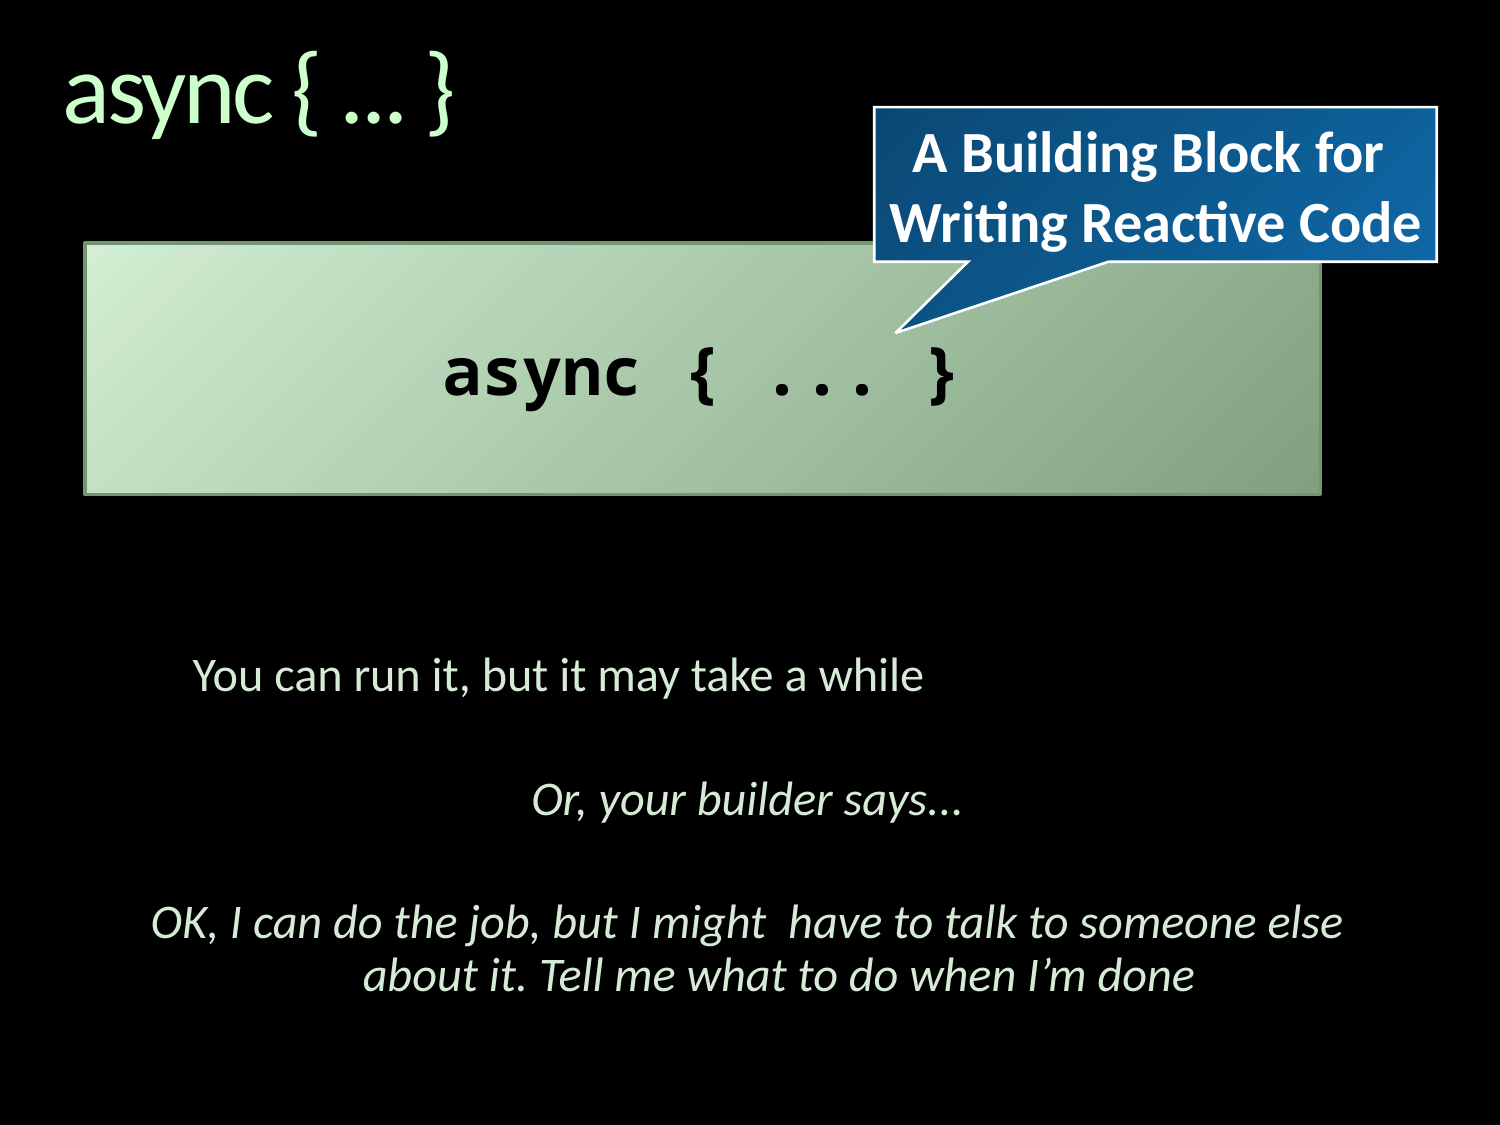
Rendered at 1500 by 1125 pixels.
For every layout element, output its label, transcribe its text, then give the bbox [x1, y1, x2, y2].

text_box async { ... } [81, 238, 1325, 499]
title async { ... } [62, 37, 1438, 147]
list You can run it, but it may take a while Or, your builder says... OK, I can do the job, but I might have to talk to someone else about it. Tell me what to do when I’m done [46, 574, 1367, 1005]
text_box A Building Block for Writing Reactive Code [874, 107, 1437, 334]
